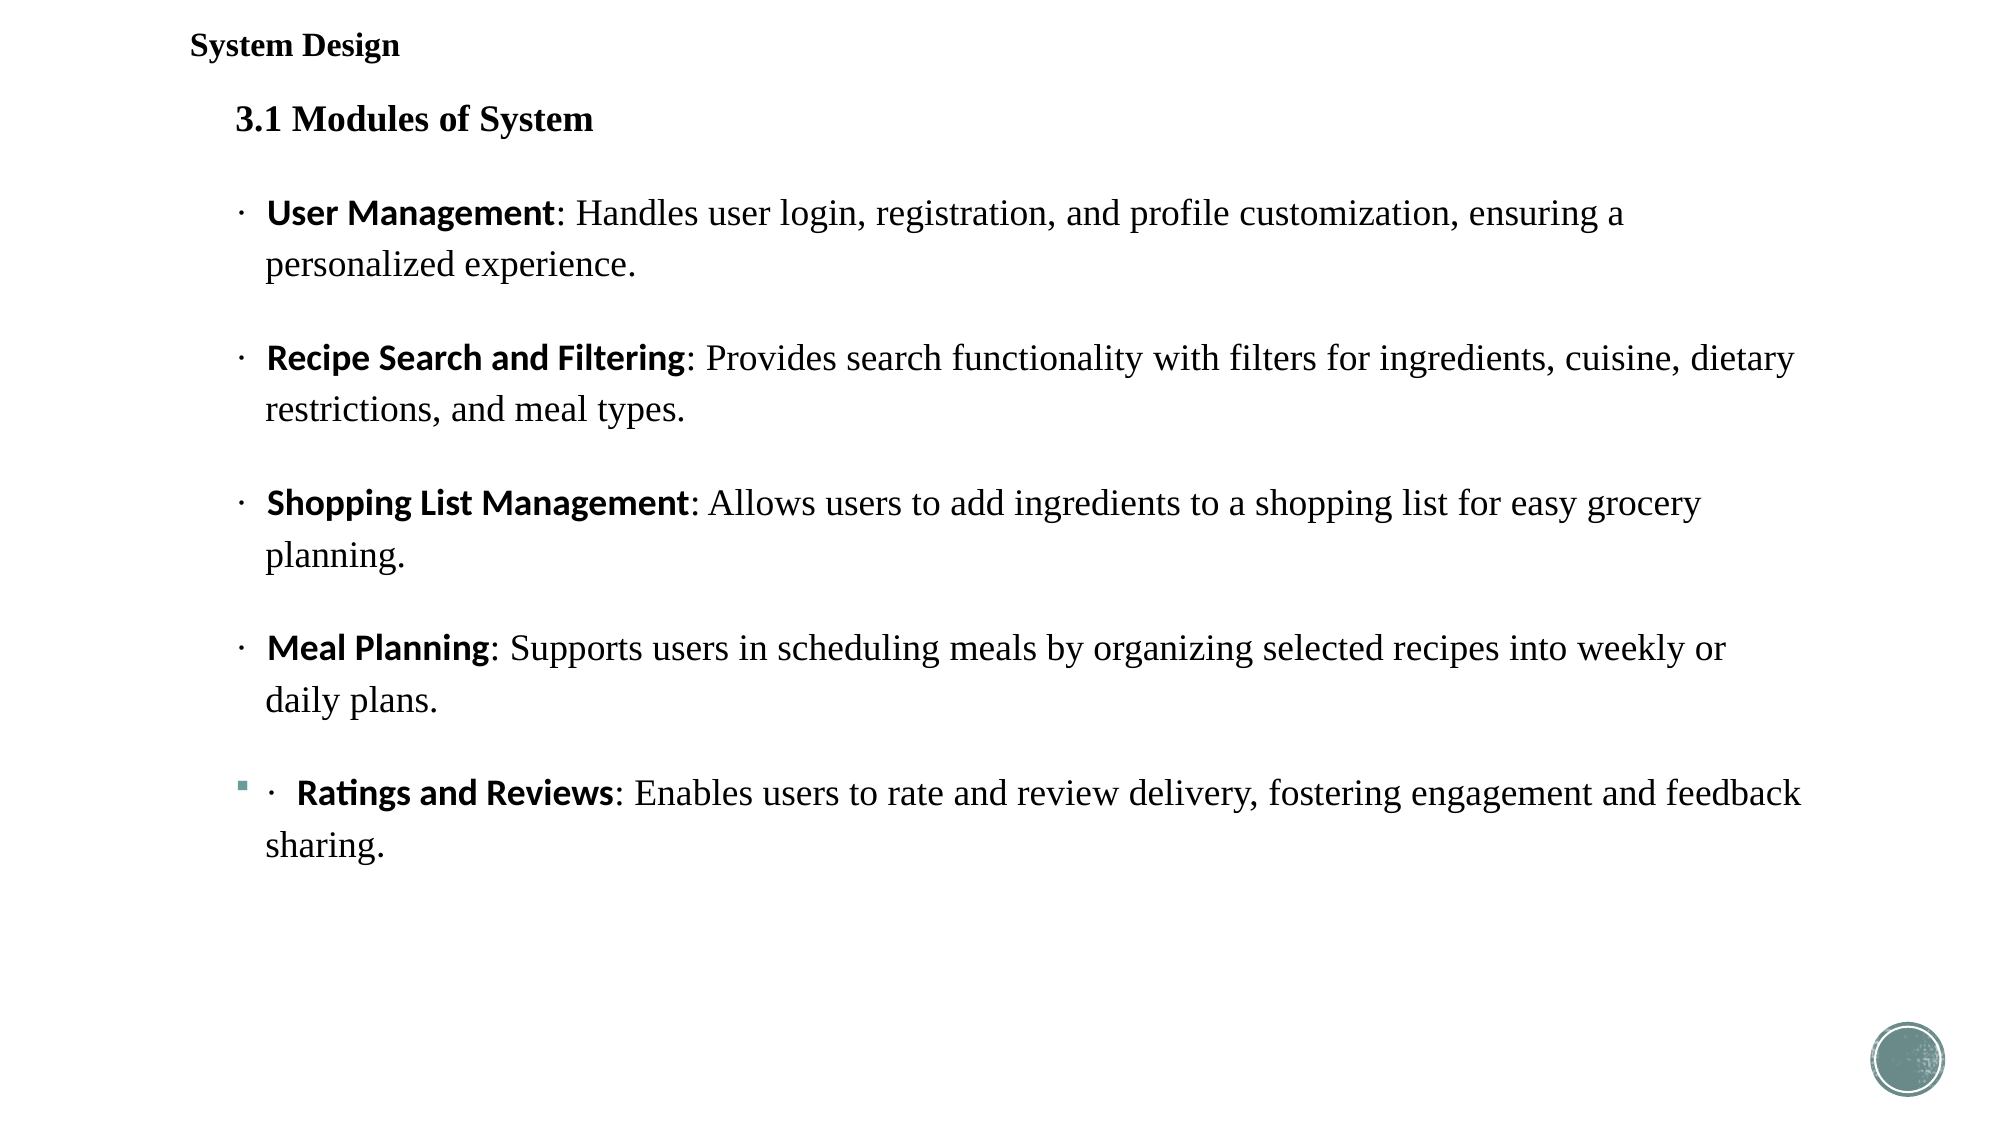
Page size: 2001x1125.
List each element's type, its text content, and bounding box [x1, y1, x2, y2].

list 3.1 Modules of System · User Management: Handles user login, registration, and profile customization, ensuring a personalized experience. · Recipe Search and Filtering: Provides search functionality with filters for ingredients, cuisine, dietary restrictions, and meal types. · Shopping List Management: Allows users to add ingredients to a shopping list for easy grocery planning. · Meal Planning: Supports users in scheduling meals by organizing selected recipes into weekly or daily plans. · Ratings and Reviews: Enables users to rate and review delivery, fostering engagement and feedback sharing. [175, 80, 1826, 1013]
title System Design [174, 19, 1825, 113]
